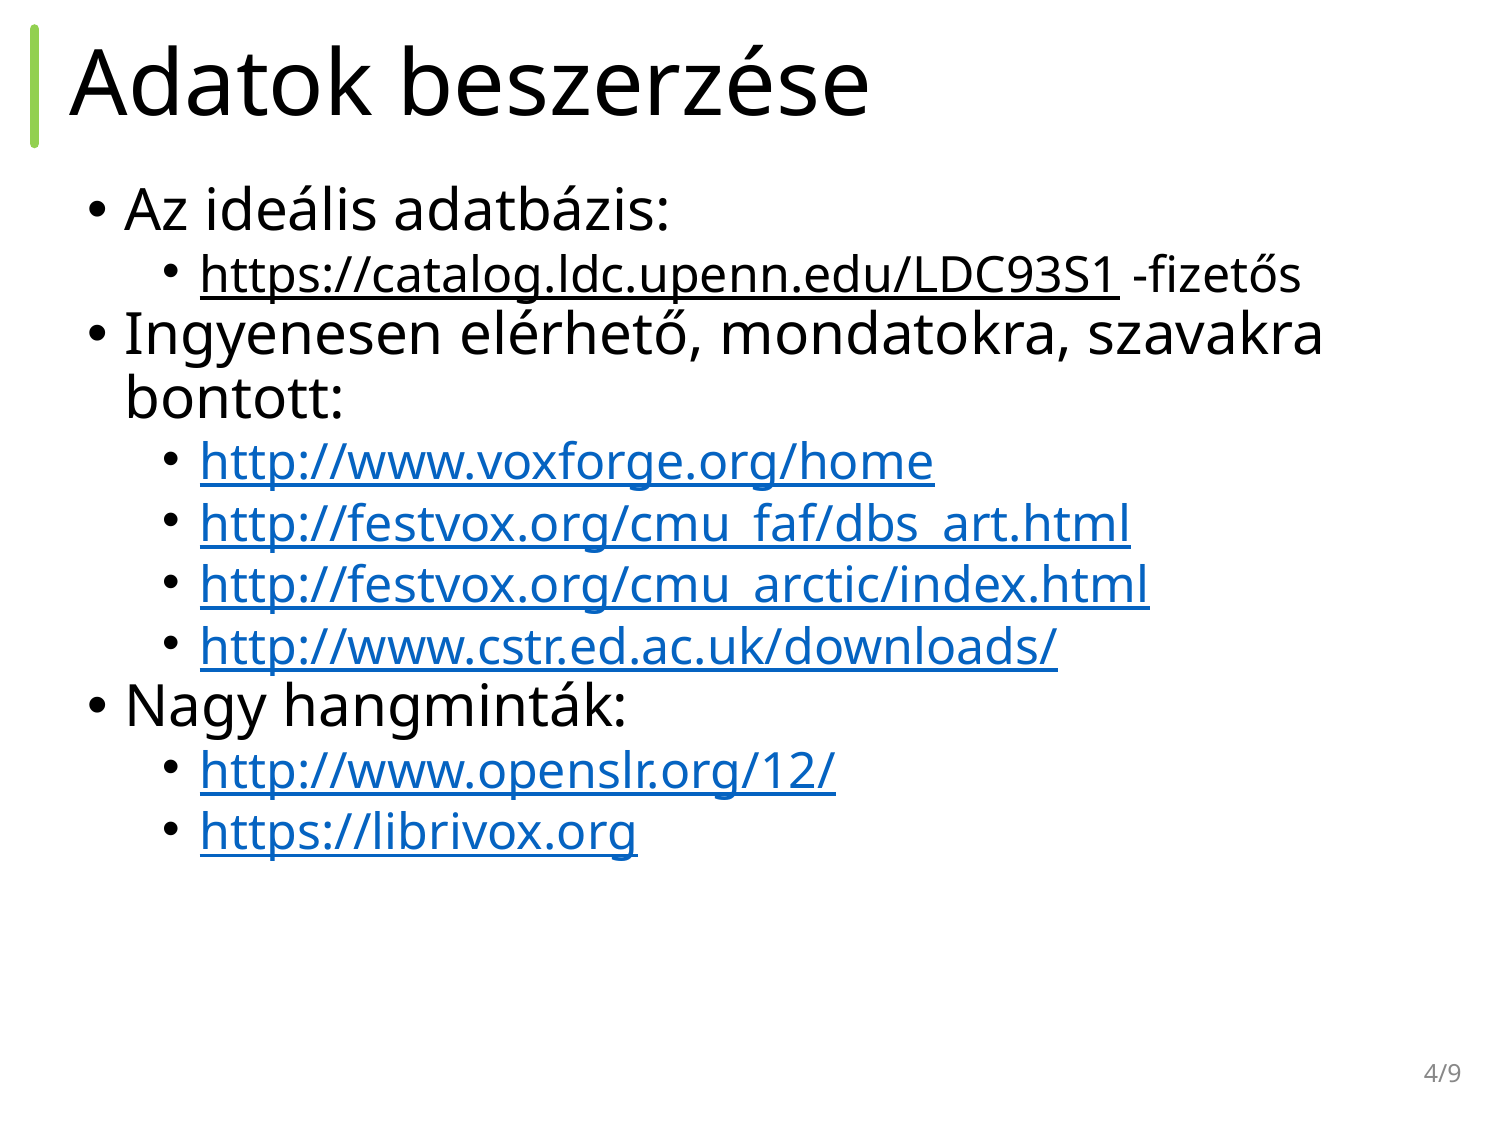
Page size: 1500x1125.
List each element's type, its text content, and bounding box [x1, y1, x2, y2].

slide_number ‹#›/9 [1362, 1044, 1477, 1105]
list Az ideális adatbázis: https://catalog.ldc.upenn.edu/LDC93S1 -fizetős Ingyenesen elérhető, mondatokra, szavakra bontott: http://www.voxforge.org/home http://festvox.org/cmu_faf/dbs_art.html http://festvox.org/cmu_arctic/index.html http://www.cstr.ed.ac.uk/downloads/ Nagy hangminták: http://www.openslr.org/12/ https://librivox.org [34, 172, 1477, 1022]
title Adatok beszerzése [54, 28, 1477, 144]
